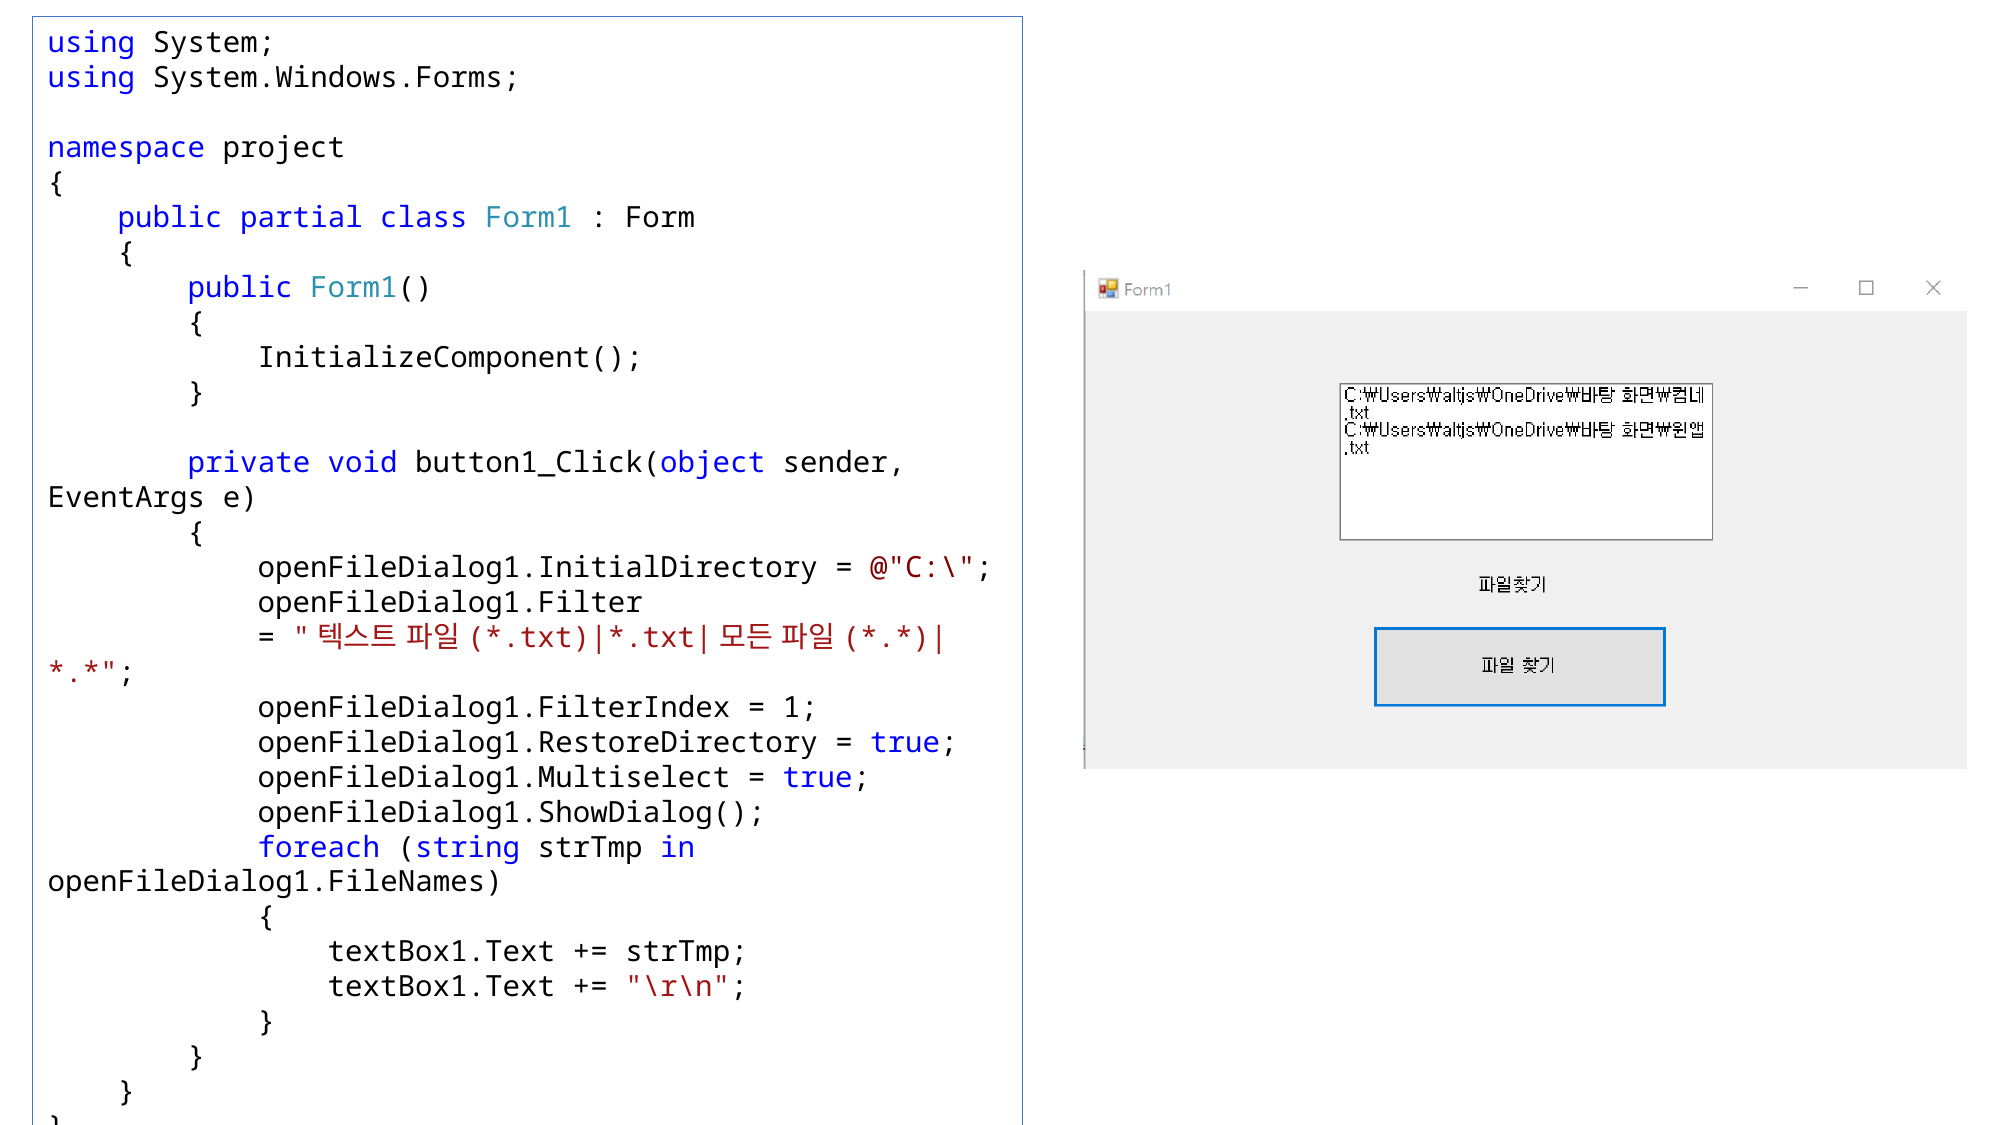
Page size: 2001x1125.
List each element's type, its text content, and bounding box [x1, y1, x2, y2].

picture [1082, 270, 1967, 770]
text_box using System; using System.Windows.Forms; namespace project { public partial class Form1 : Form { public Form1() { InitializeComponent(); } private void button1_Click(object sender, EventArgs e) { openFileDialog1.InitialDirectory = @"C:\"; openFileDialog1.Filter = "텍스트 파일(*.txt)|*.txt|모든 파일(*.*)|*.*"; openFileDialog1.FilterIndex = 1; openFileDialog1.RestoreDirectory = true; openFileDialog1.Multiselect = true; openFileDialog1.ShowDialog(); foreach (string strTmp in openFileDialog1.FileNames) { textBox1.Text += strTmp; textBox1.Text += "\r\n"; } } } } [32, 16, 1023, 1125]
